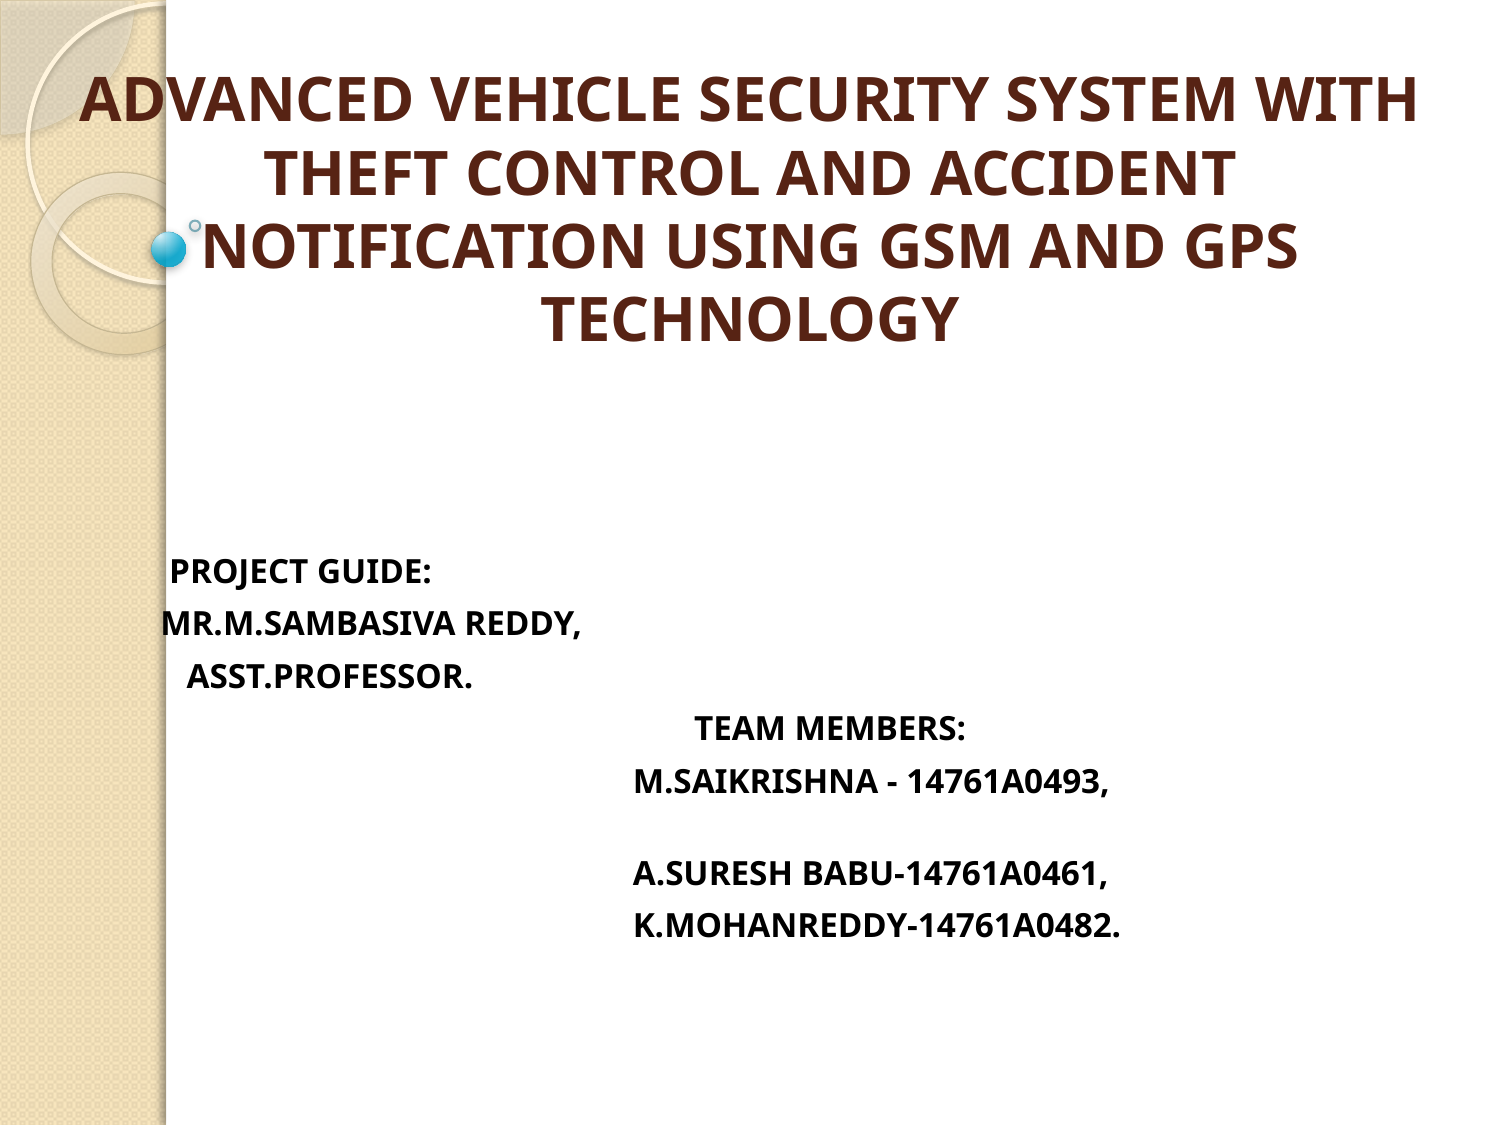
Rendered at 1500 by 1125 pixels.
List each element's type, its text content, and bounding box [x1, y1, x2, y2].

title ADVANCED VEHICLE SECURITY SYSTEM WITH THEFT CONTROL AND ACCIDENT NOTIFICATION USING GSM AND GPS TECHNOLOGY [62, 50, 1438, 438]
subtitle PROJECT GUIDE: MR.M.SAMBASIVA REDDY, ASST.PROFESSOR. TEAM MEMBERS: M.SAIKRISHNA - 14761A0493, A.SURESH BABU-14761A0461, K.MOHANREDDY-14761A0482. [62, 549, 1500, 988]
